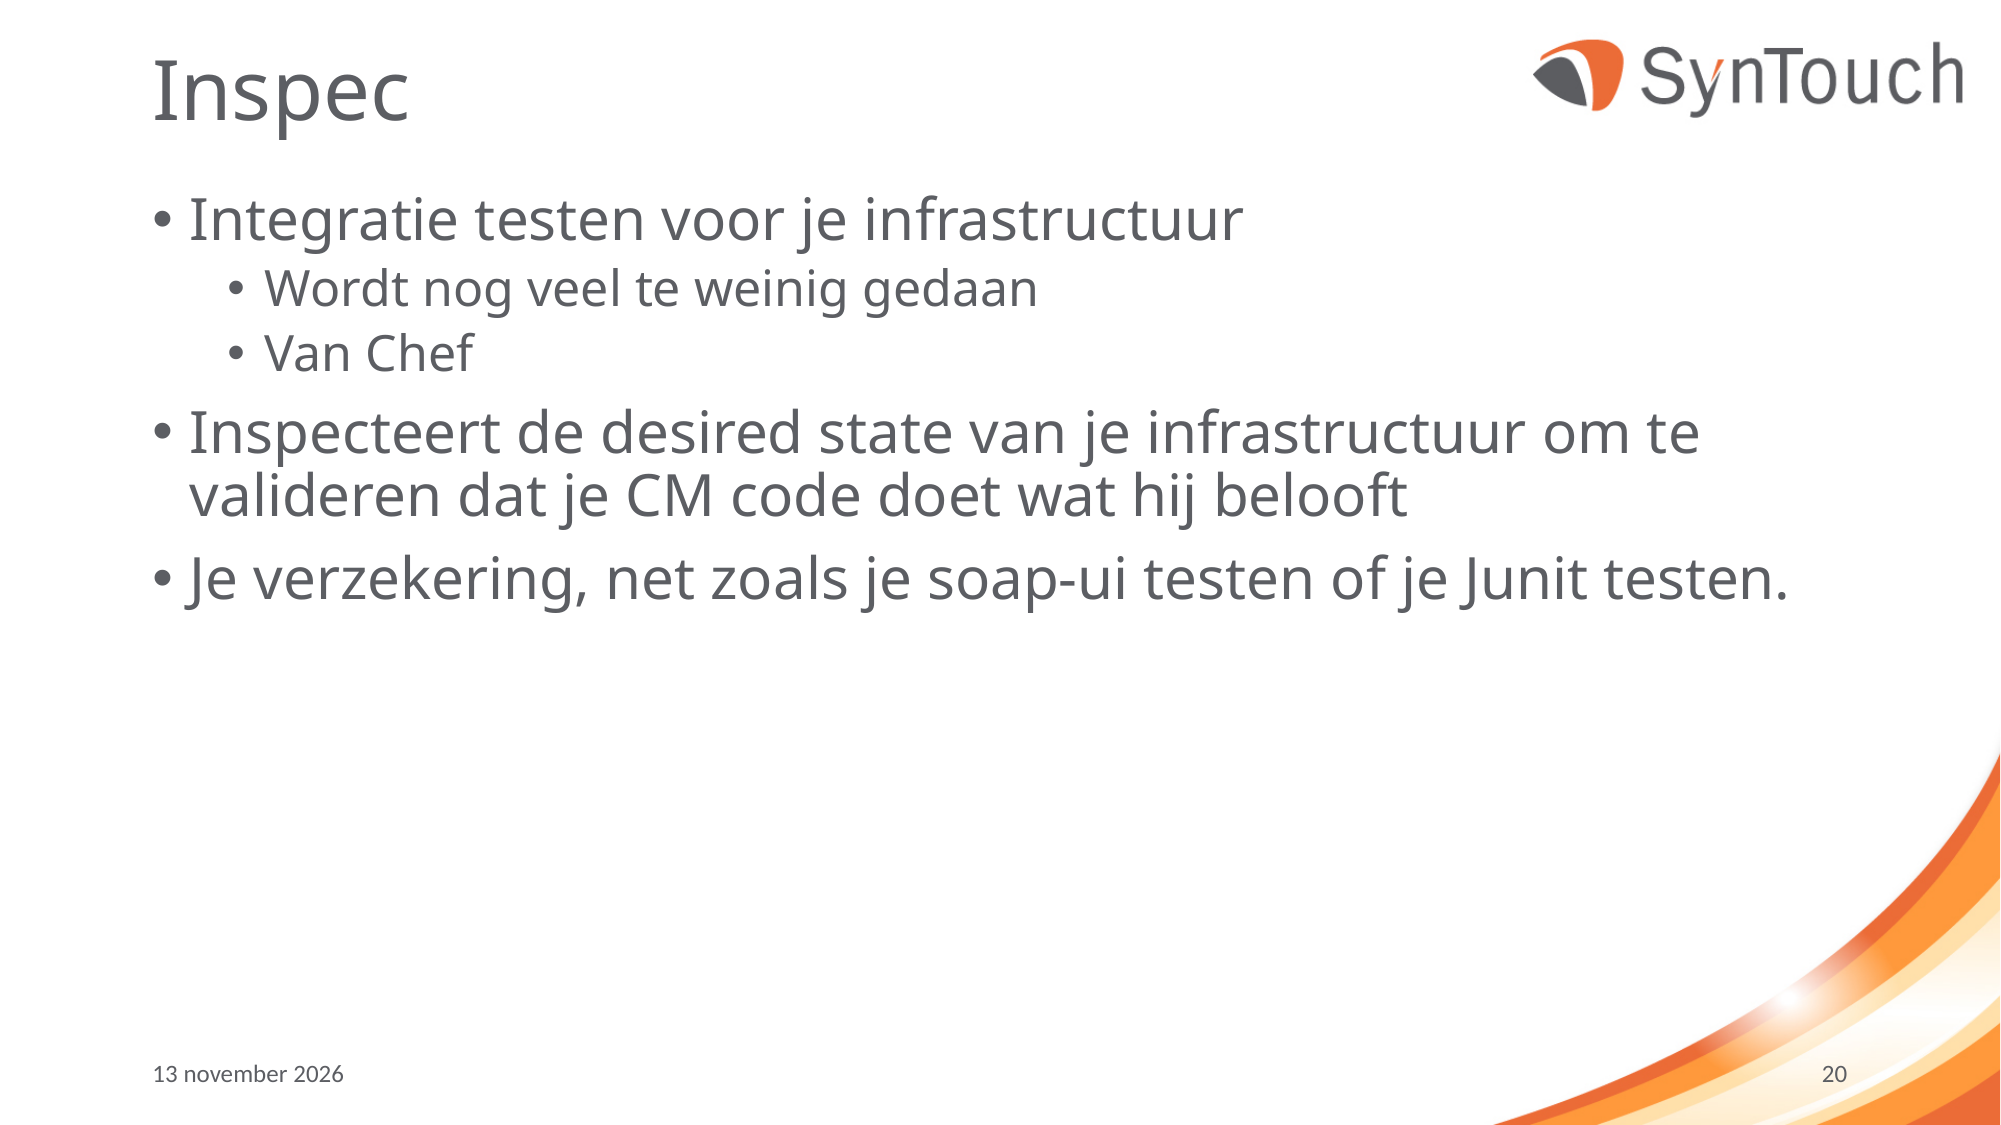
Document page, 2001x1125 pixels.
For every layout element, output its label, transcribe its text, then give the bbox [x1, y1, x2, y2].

title Inspec [137, 23, 1527, 163]
slide_number mei ’19 [137, 1042, 588, 1103]
slide_number 20 [1412, 1042, 1863, 1103]
picture [0, 0, 2001, 1125]
list Integratie testen voor je infrastructuur Wordt nog veel te weinig gedaan Van Chef Inspecteert de desired state van je infrastructuur om te valideren dat je CM code doet wat hij belooft Je verzekering, net zoals je soap-ui testen of je Junit testen. [137, 182, 1863, 1014]
